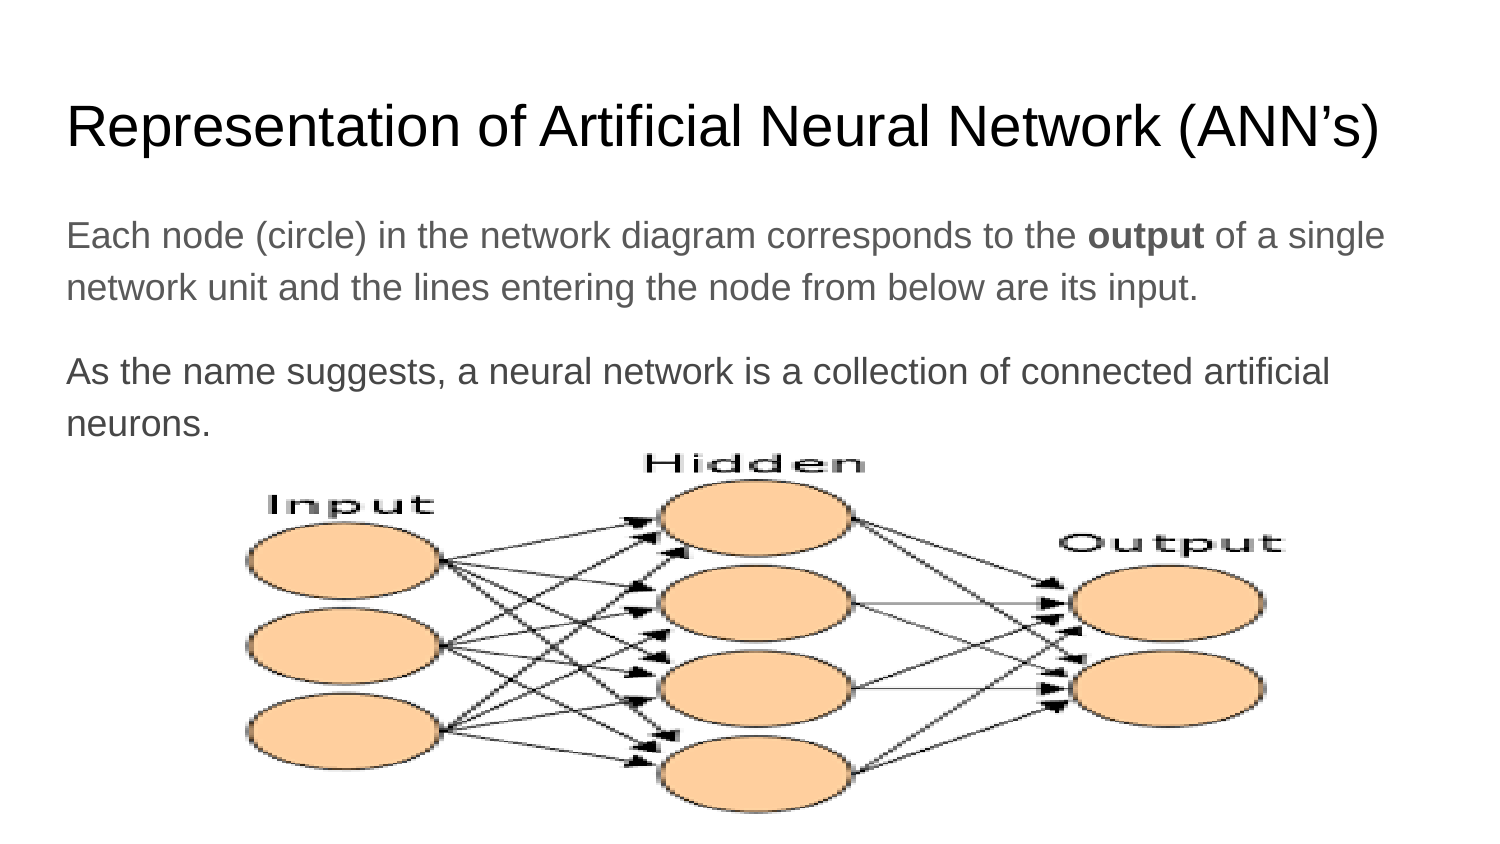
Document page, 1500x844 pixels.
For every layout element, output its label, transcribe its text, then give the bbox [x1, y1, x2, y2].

list Each node (circle) in the network diagram corresponds to the output of a single network unit and the lines entering the node from below are its input. As the name suggests, a neural network is a collection of connected artificial neurons. [51, 189, 1449, 829]
title Representation of Artificial Neural Network (ANN’s) [51, 72, 1449, 167]
picture [208, 440, 1305, 829]
